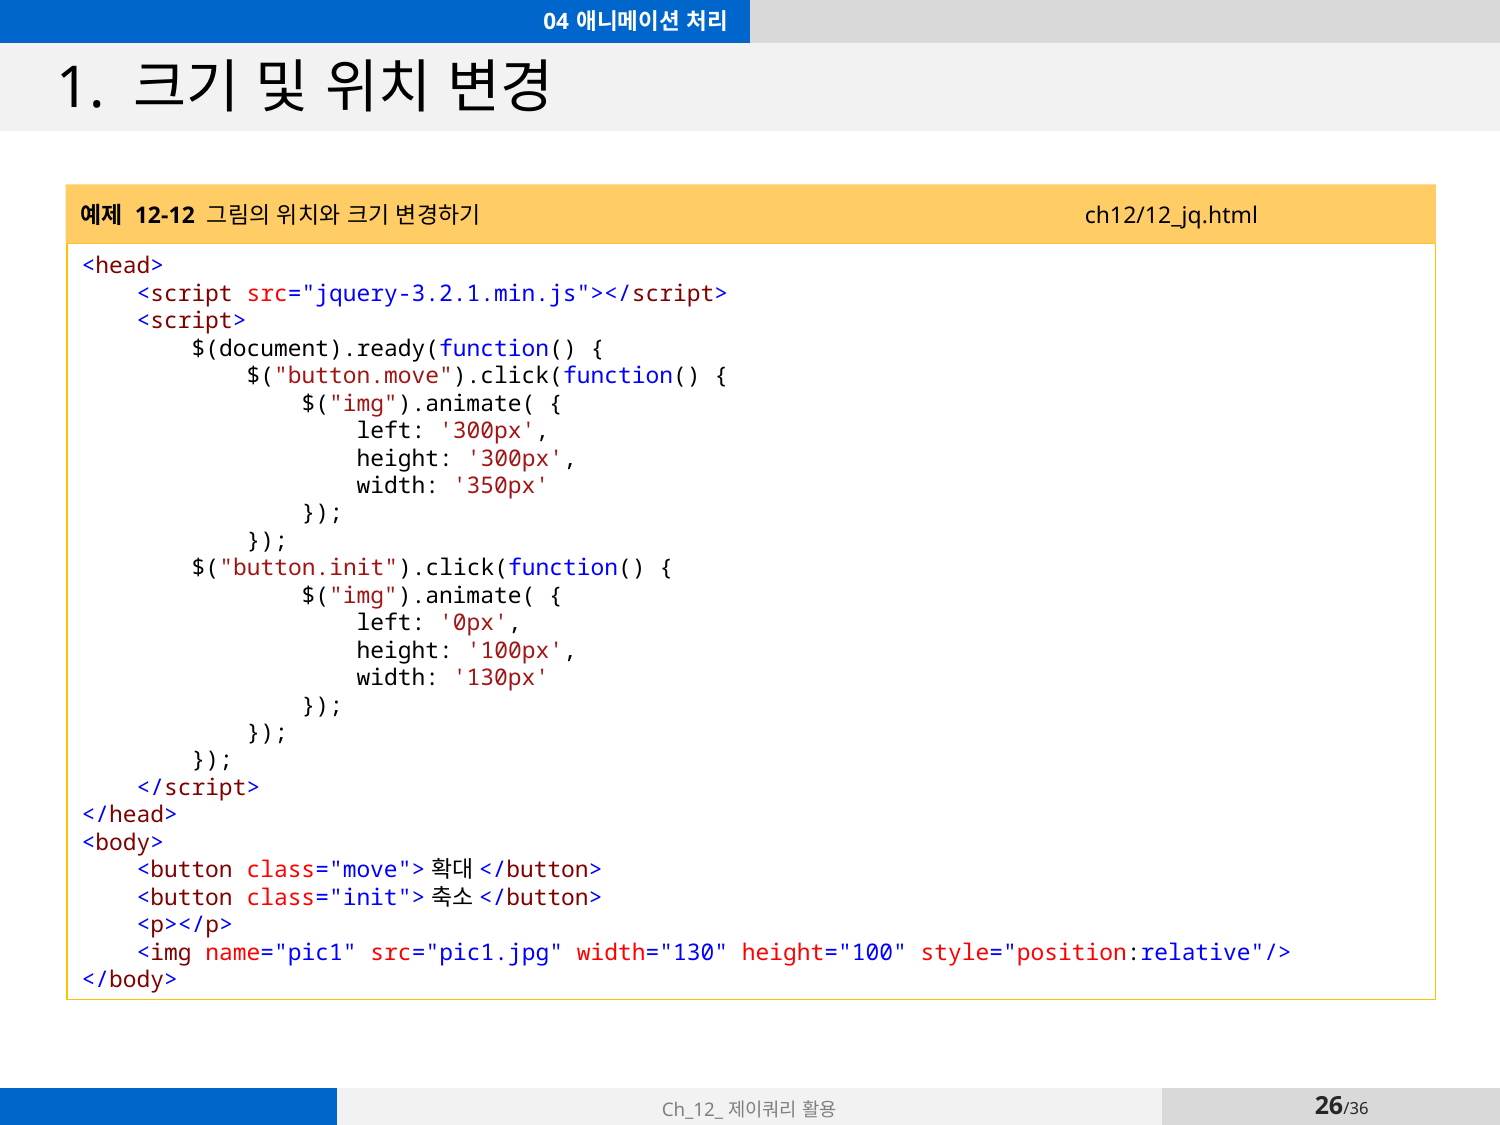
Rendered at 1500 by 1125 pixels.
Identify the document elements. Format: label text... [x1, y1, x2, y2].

text_box 04 애니메이션 처리 [0, 0, 743, 43]
text_box 예제 12-12 그림의 위치와 크기 변경하기 ch12/12_jq.html [64, 182, 1438, 246]
text_box <head> <script src="jquery-3.2.1.min.js"></script> <script> $(document).ready(function() { $("button.move").click(function() { $("img").animate( { left: '300px', height: '300px', width: '350px' }); }); $("button.init").click(function() { $("img").animate( { left: '0px', height: '100px', width: '130px' }); }); }); </script> </head> <body> <button class="move">확대</button> <button class="init">축소</button> <p></p> <img name="pic1" src="pic1.jpg" width="130" height="100" style="position:relative"/> </body> [65, 246, 1438, 1002]
title 1. 크기 및 위치 변경 [41, 42, 1459, 128]
